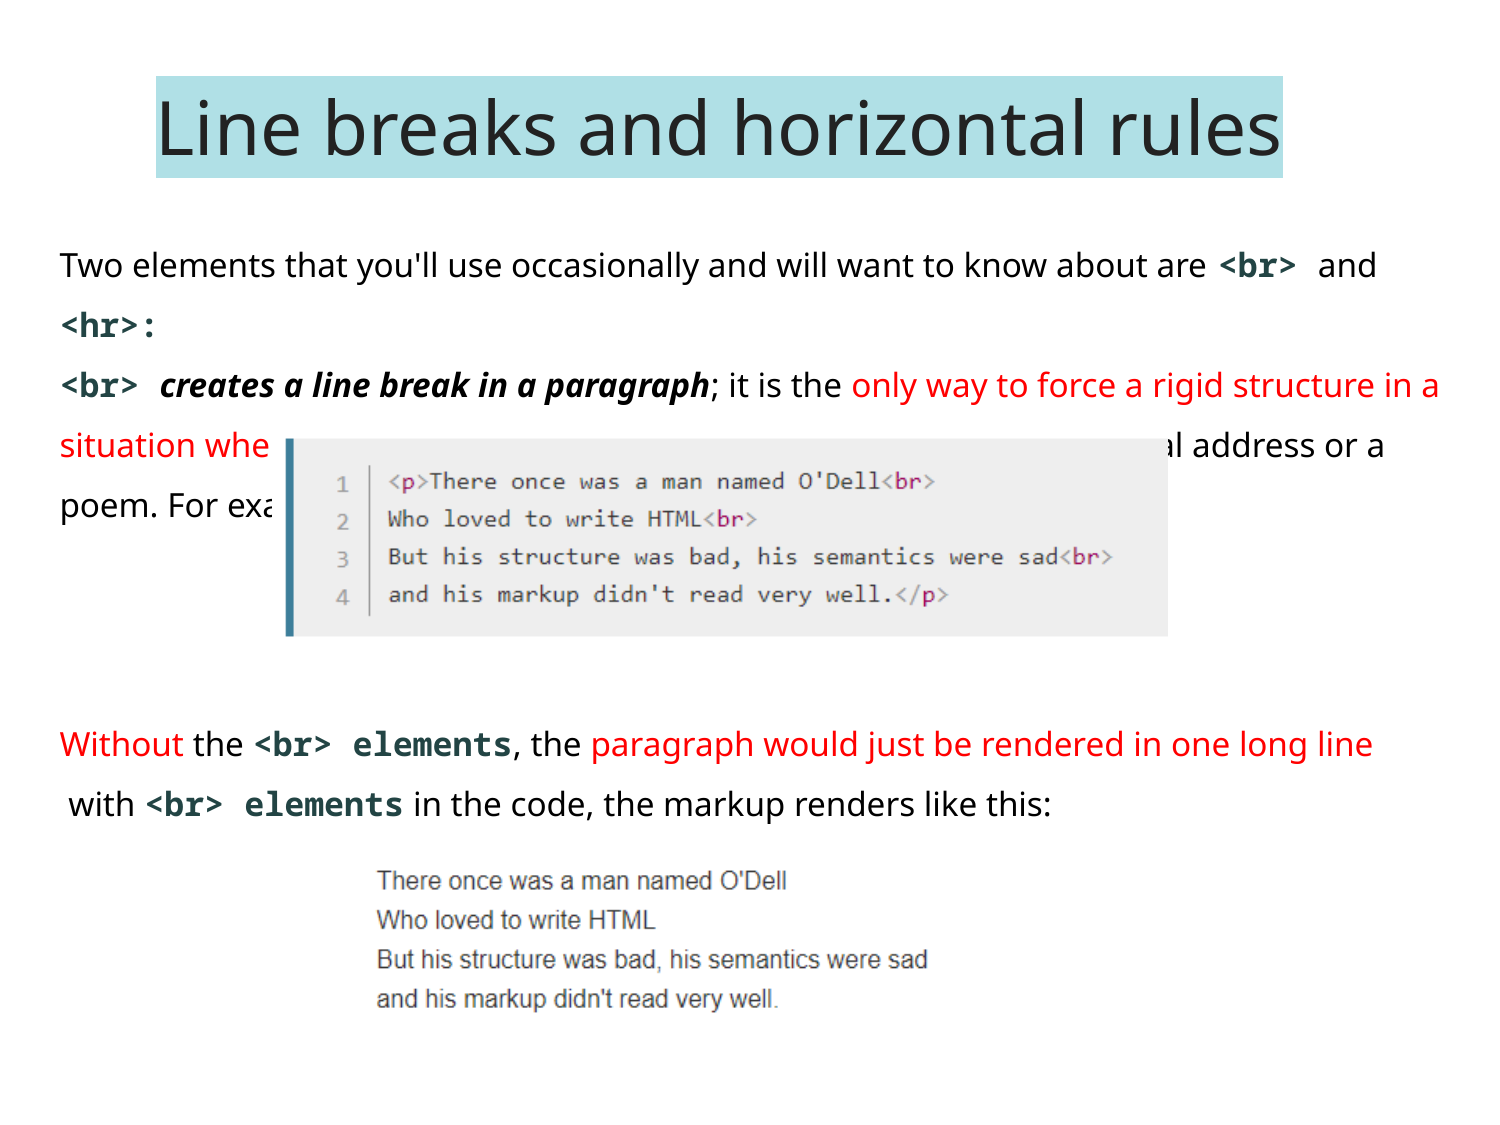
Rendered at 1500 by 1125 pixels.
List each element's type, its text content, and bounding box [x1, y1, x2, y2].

picture [364, 841, 964, 1041]
picture [271, 430, 1168, 643]
list Two elements that you'll use occasionally and will want to know about are <br> and <hr>: <br> creates a line break in a paragraph; it is the only way to force a rigid structure in a situation where you want a series of fixed short lines, such as in a postal address or a poem. For example: Without the <br> elements, the paragraph would just be rendered in one long line with <br> elements in the code, the markup renders like this: [44, 209, 1488, 1075]
title Line breaks and horizontal rules [44, 52, 1395, 172]
